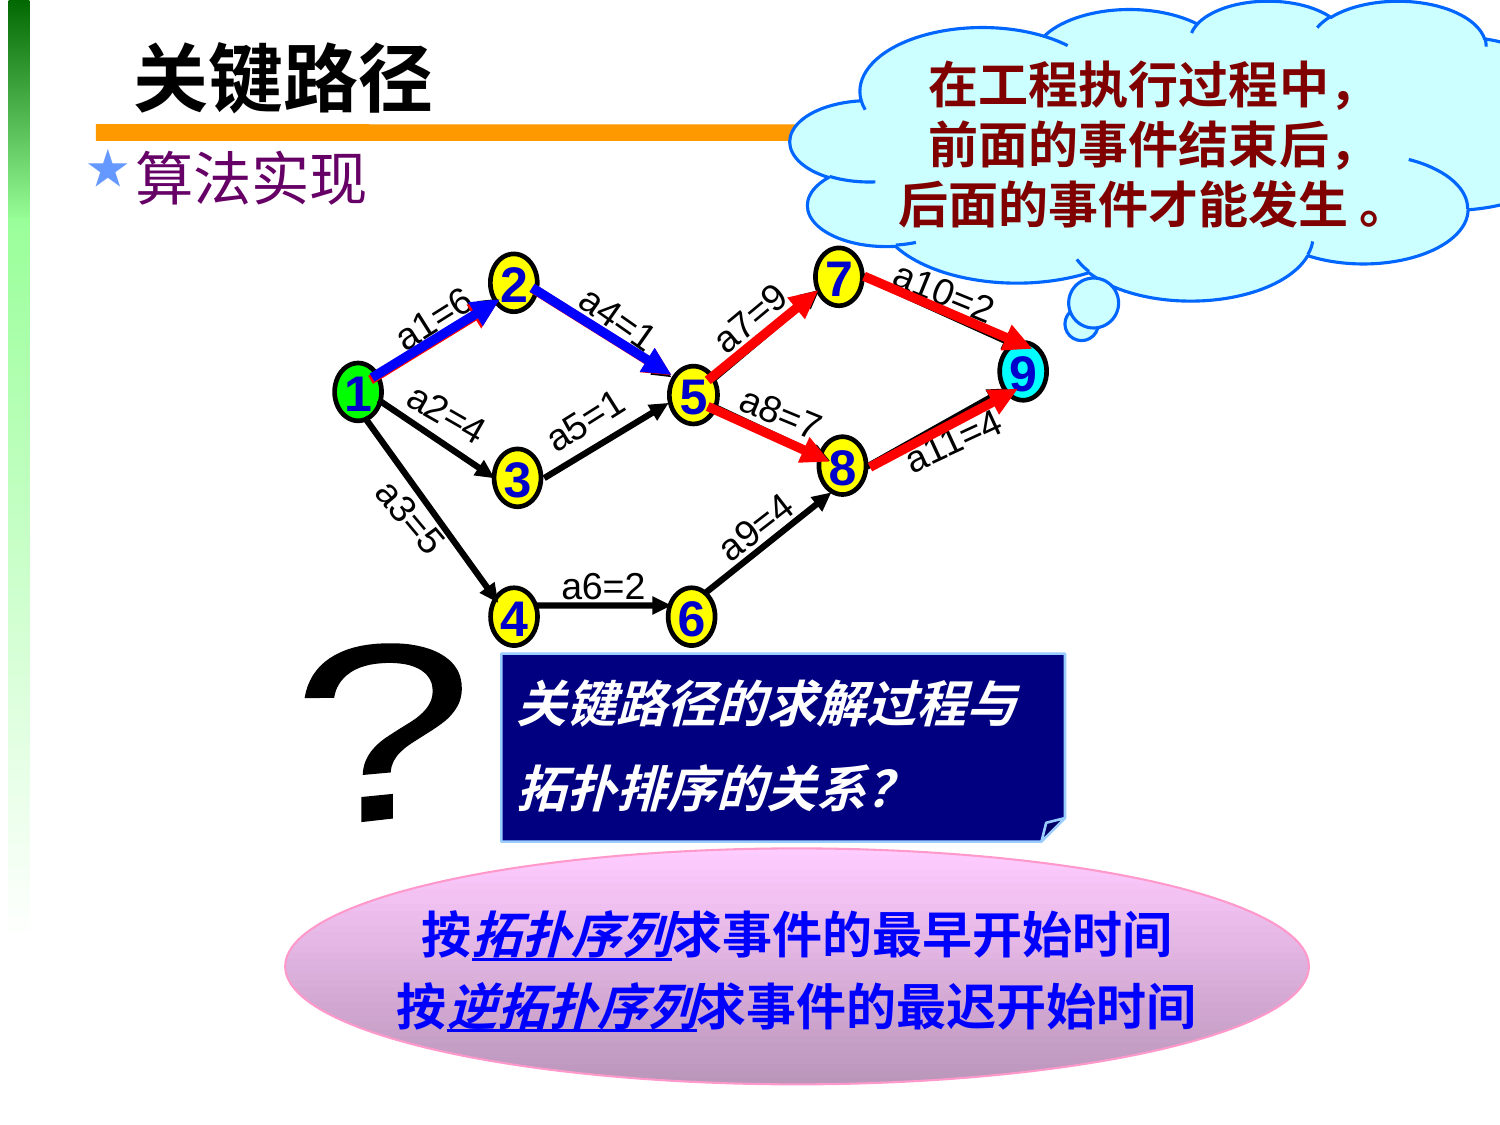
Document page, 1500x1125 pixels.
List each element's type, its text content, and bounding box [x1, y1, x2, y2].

text_box 在工程执行过程中， 前面的事件结束后， 后面的事件才能发生 。 [789, 1, 1500, 341]
text_box 算法实现 [0, 135, 659, 224]
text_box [334, 247, 1047, 639]
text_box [370, 275, 1033, 468]
text_box 关键路径 [118, 24, 449, 129]
text_box 按拓扑序列求事件的最早开始时间 按逆拓扑序列求事件的最迟开始时间 [285, 849, 1309, 1085]
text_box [304, 640, 1079, 842]
